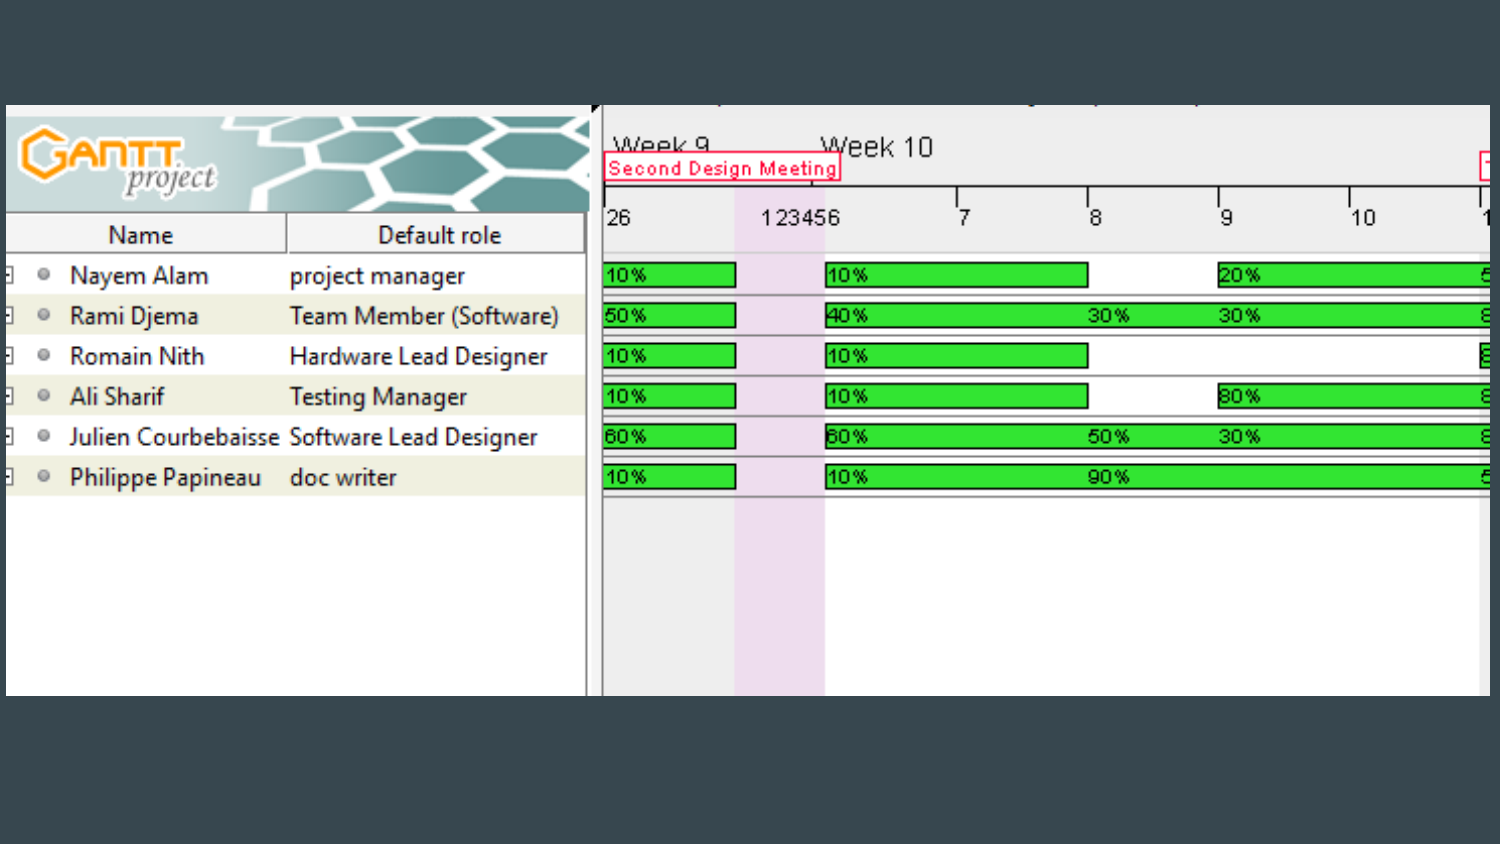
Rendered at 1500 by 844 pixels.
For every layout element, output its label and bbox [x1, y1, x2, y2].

picture [6, 105, 1490, 696]
